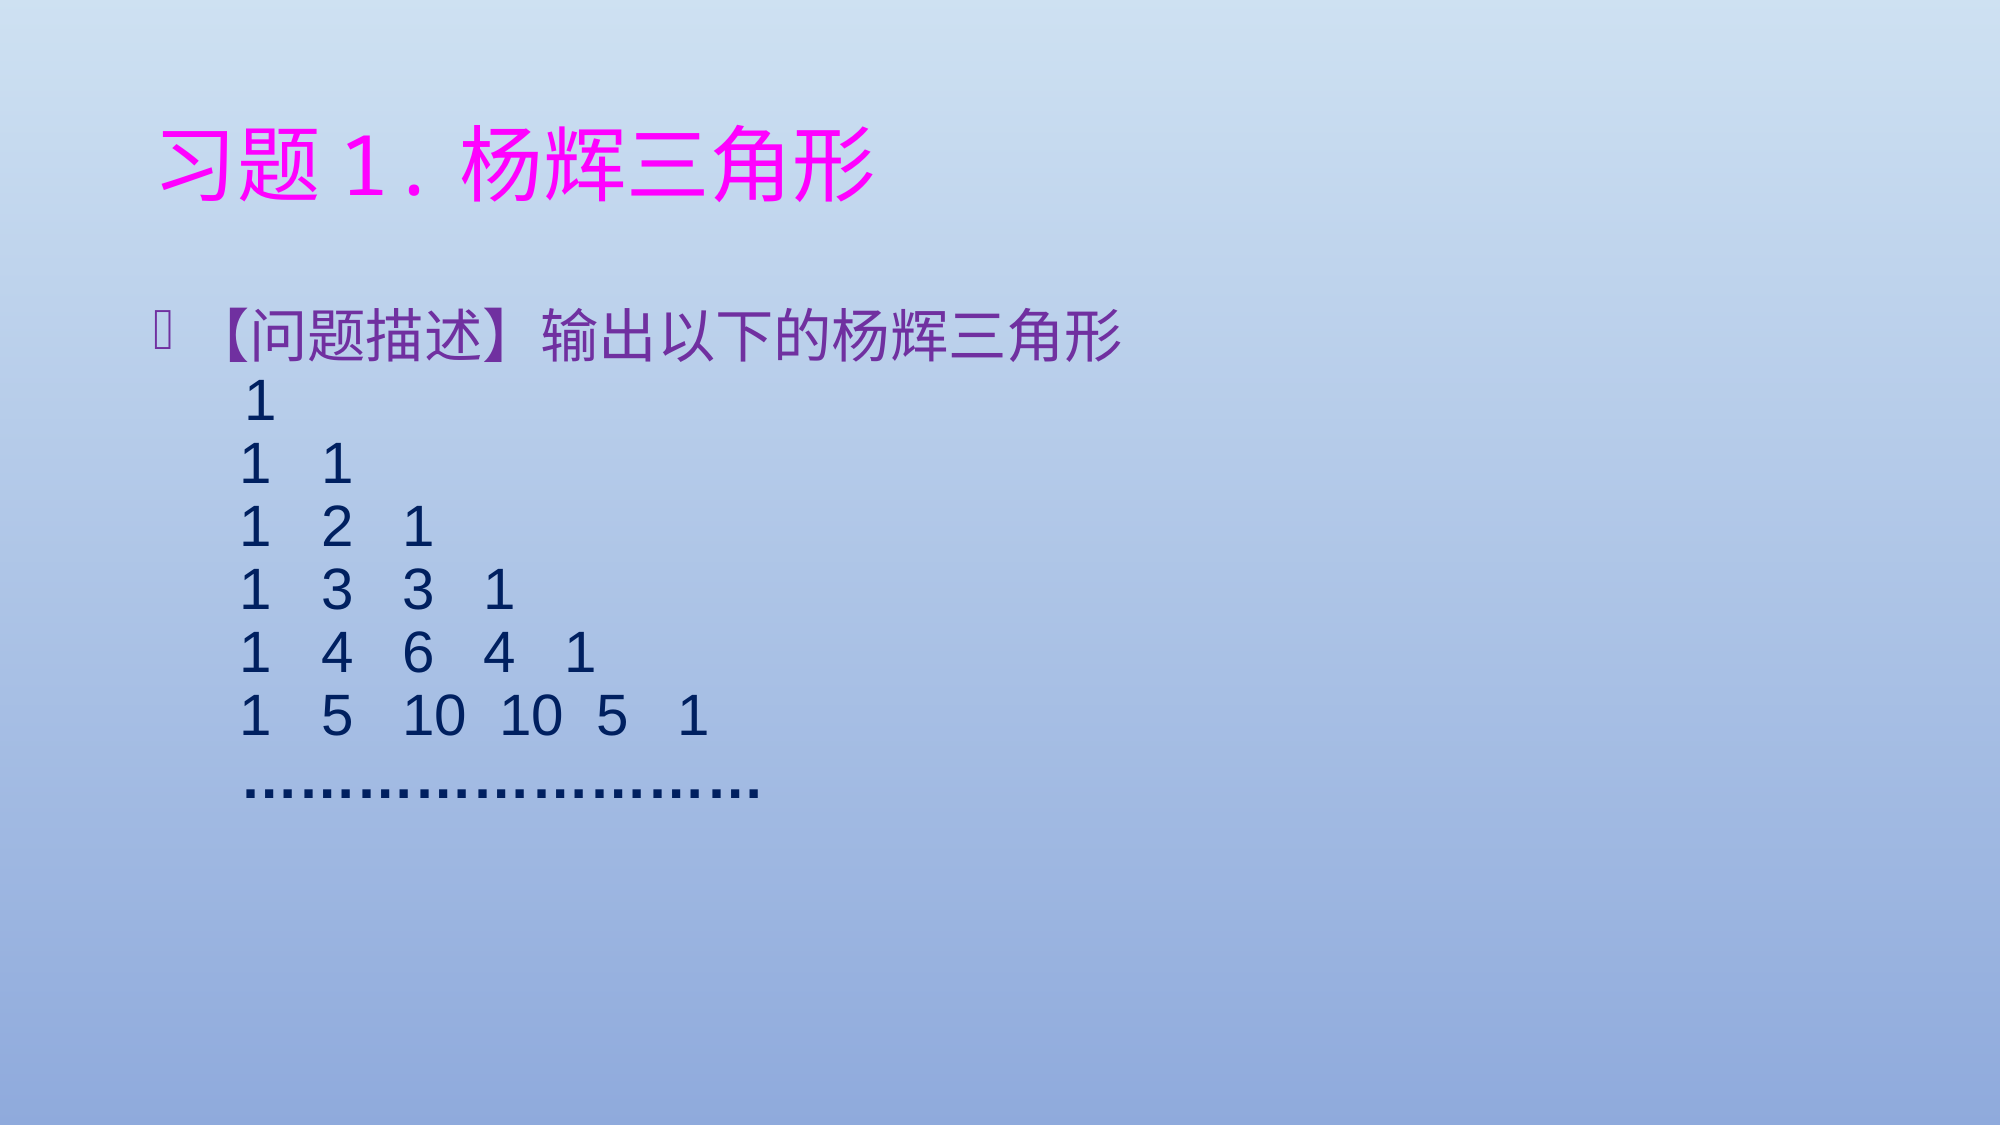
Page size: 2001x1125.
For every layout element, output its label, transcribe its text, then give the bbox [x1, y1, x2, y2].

list 【问题描述】输出以下的杨辉三角形 1 1 1 1 2 1 1 3 3 1 1 4 6 4 1 1 5 10 10 5 1 ……………………… [138, 299, 1864, 1014]
title 习题1.杨辉三角形 [138, 60, 1864, 278]
